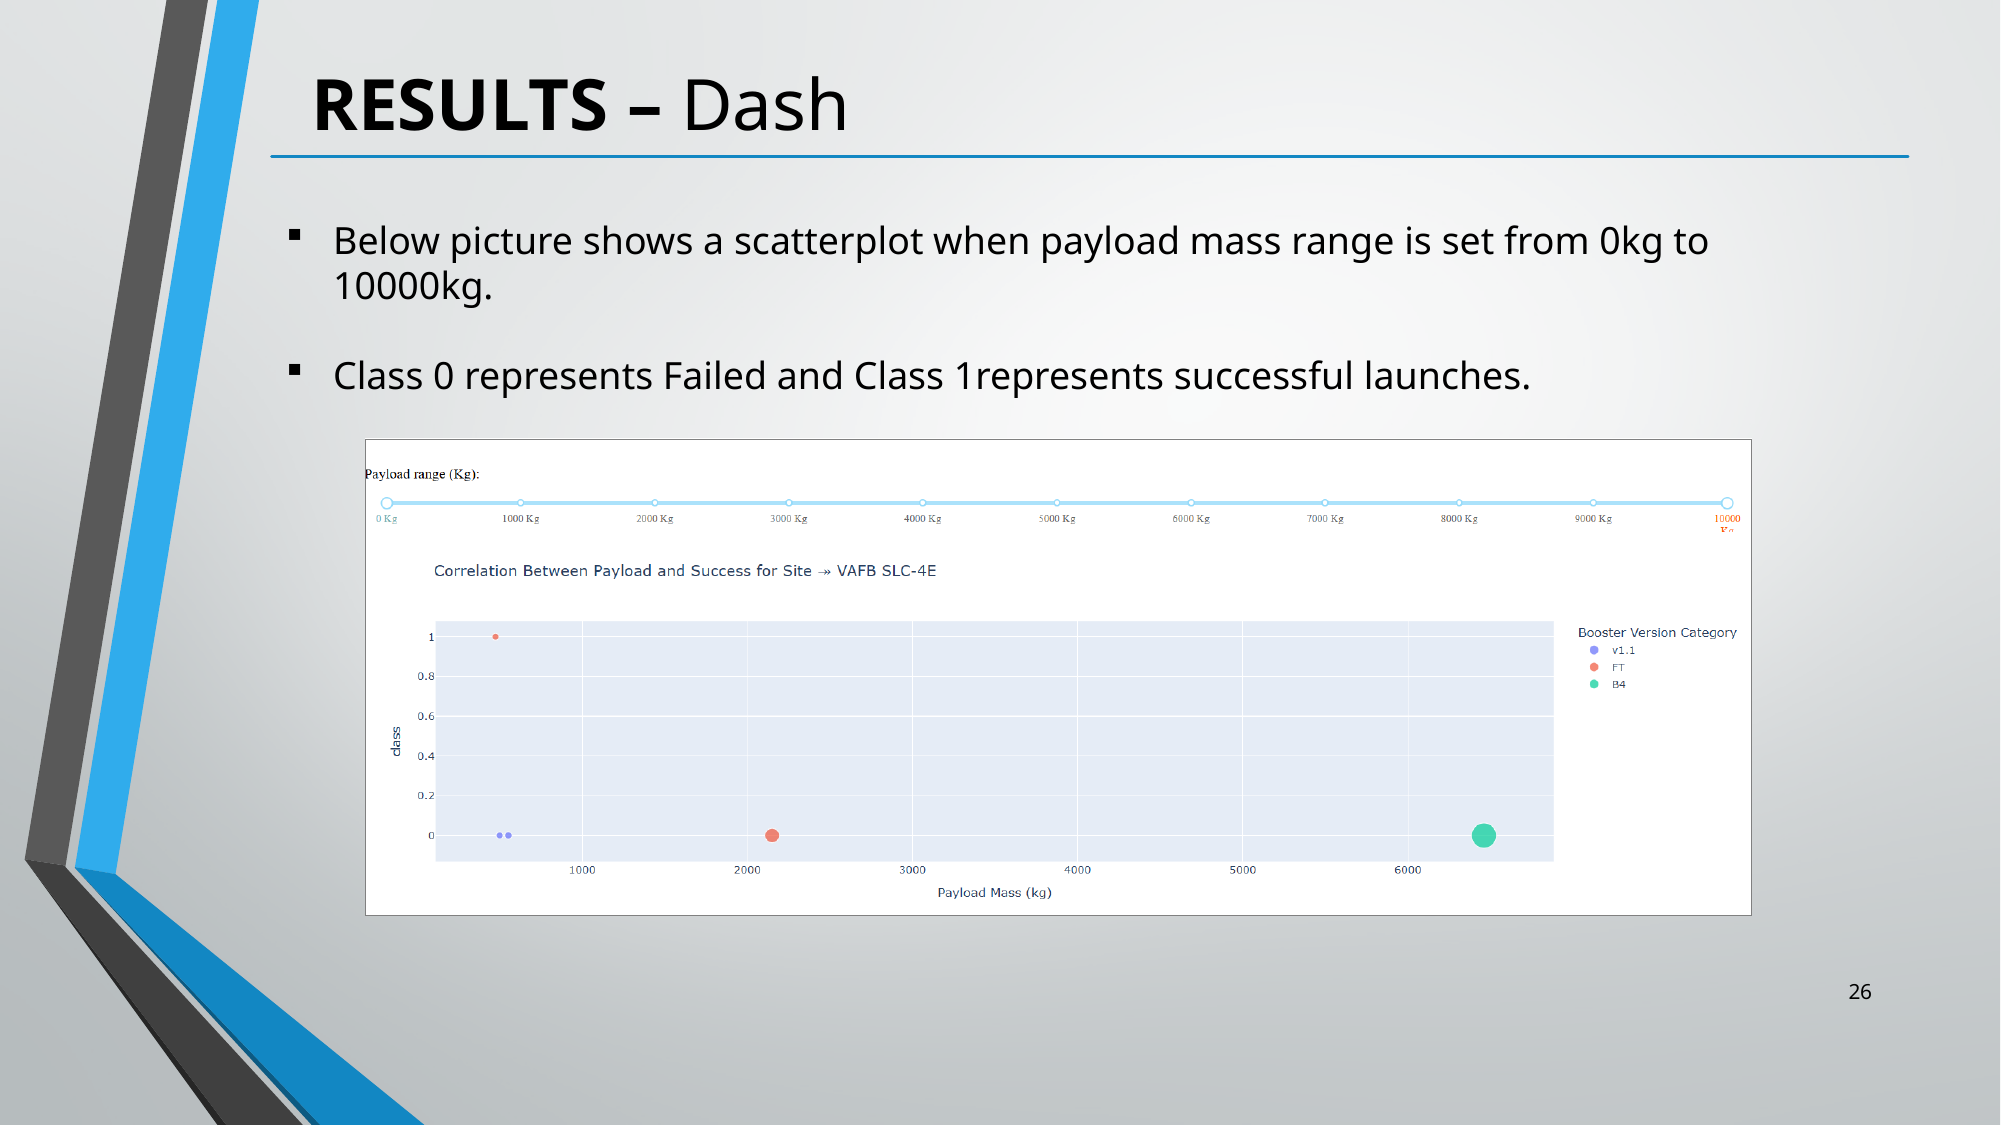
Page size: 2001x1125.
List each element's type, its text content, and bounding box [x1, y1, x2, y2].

text_box RESULTS – Dash [296, 52, 1443, 153]
slide_number 26 [1796, 962, 1887, 1023]
picture [364, 438, 1752, 916]
text_box Below picture shows a scatterplot when payload mass range is set from 0kg to 10000kg. Class 0 represents Failed and Class 1represents successful launches. [271, 209, 1845, 404]
